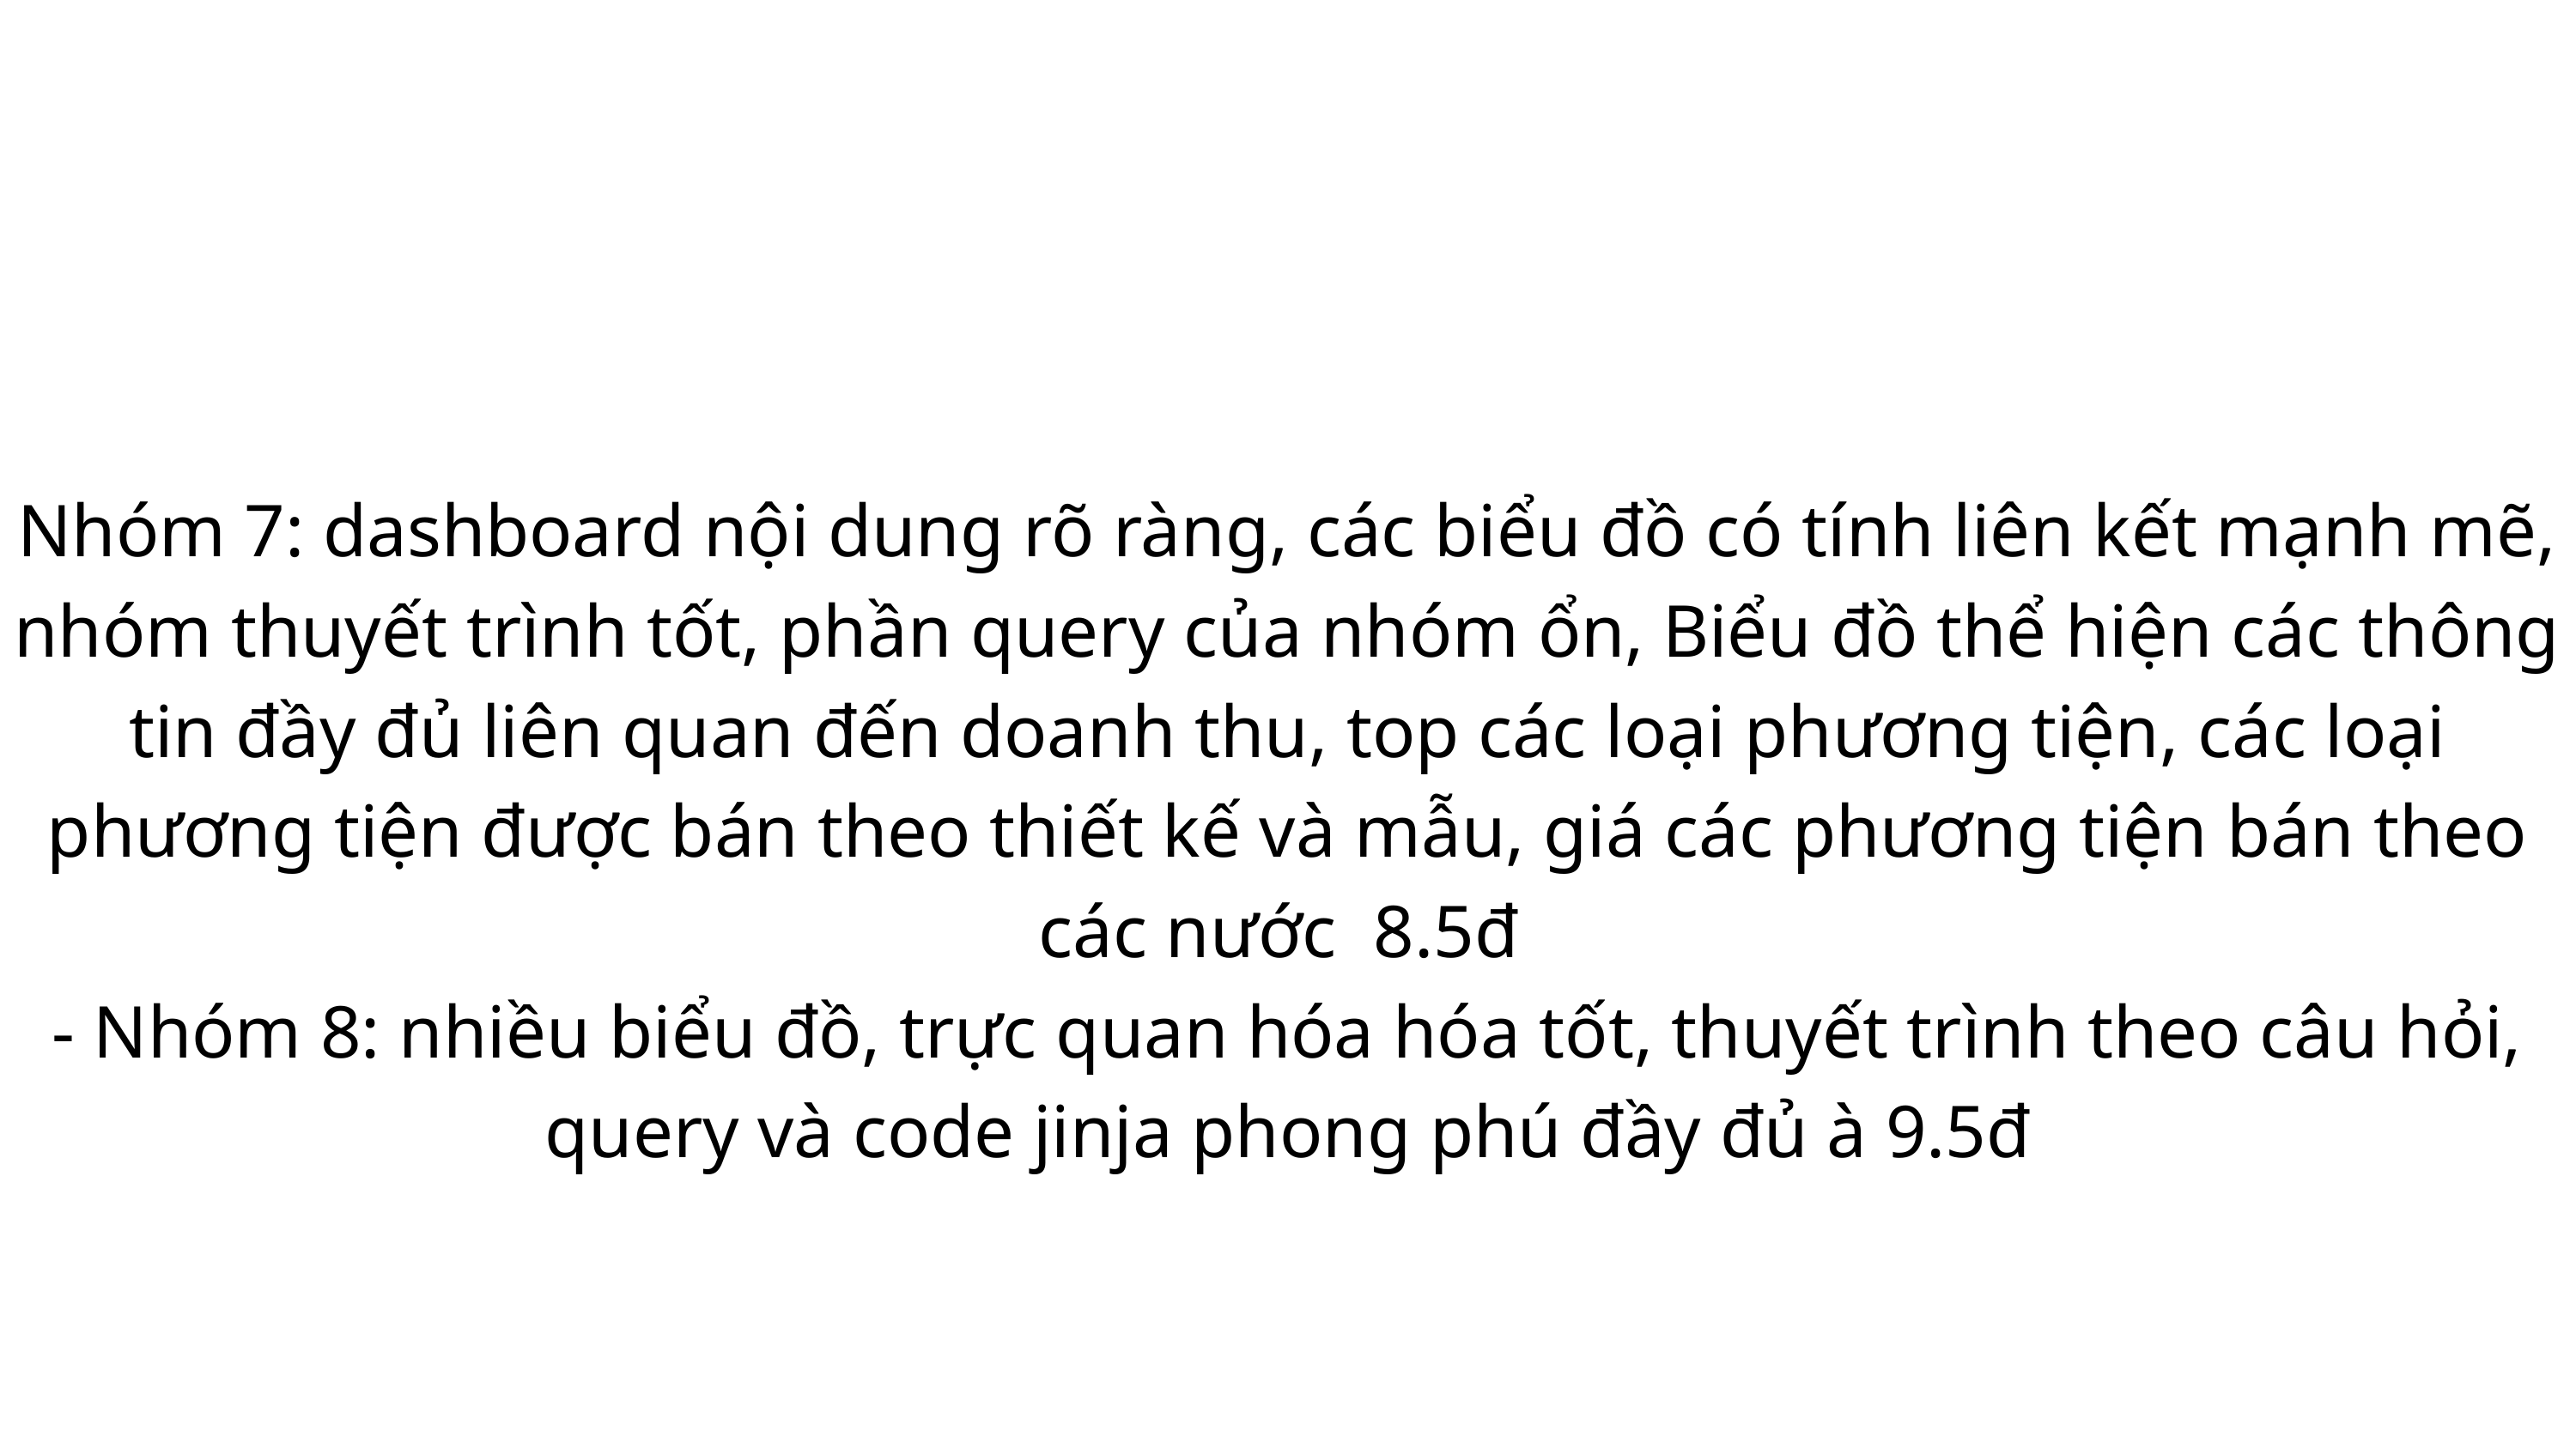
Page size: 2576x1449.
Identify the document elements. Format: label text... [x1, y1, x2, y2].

text_box Nhóm 7: dashboard nội dung rõ ràng, các biểu đồ có tính liên kết mạnh mẽ, nhóm thuyết trình tốt, phần query của nhóm ổn, Biểu đồ thể hiện các thông tin đầy đủ liên quan đến doanh thu, top các loại phương tiện, các loại phương tiện được bán theo thiết kế và mẫu, giá các phương tiện bán theo các nước 8.5đ - Nhóm 8: nhiều biểu đồ, trực quan hóa hóa tốt, thuyết trình theo câu hỏi, query và code jinja phong phú đầy đủ à 9.5đ [0, 470, 2576, 1272]
